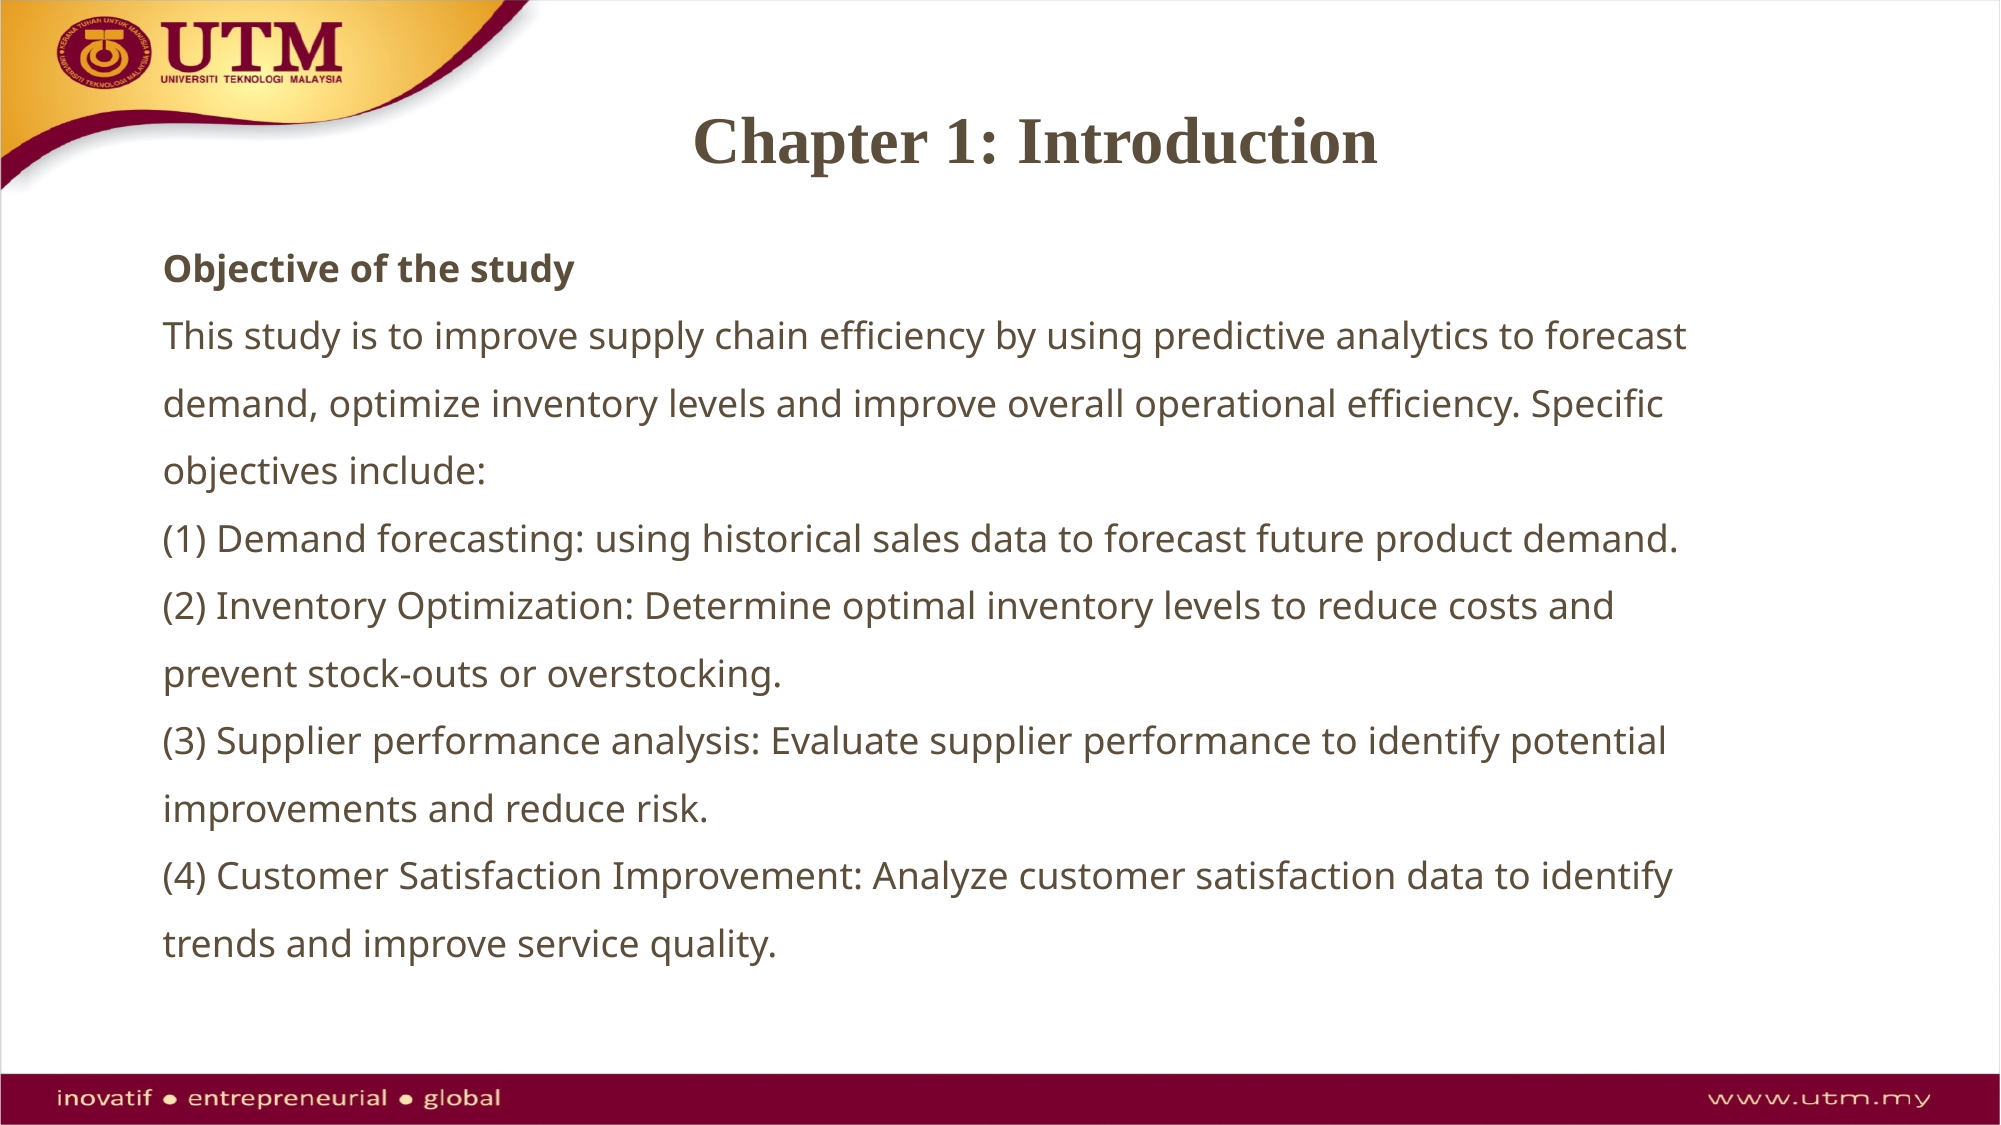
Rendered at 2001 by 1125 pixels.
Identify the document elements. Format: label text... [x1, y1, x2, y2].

text_box Objective of the study This study is to improve supply chain efficiency by using predictive analytics to forecast demand, optimize inventory levels and improve overall operational efficiency. Specific objectives include: (1) Demand forecasting: using historical sales data to forecast future product demand. (2) Inventory Optimization: Determine optimal inventory levels to reduce costs and prevent stock-outs or overstocking. (3) Supplier performance analysis: Evaluate supplier performance to identify potential improvements and reduce risk. (4) Customer Satisfaction Improvement: Analyze customer satisfaction data to identify trends and improve service quality. [147, 214, 1736, 972]
title Chapter 1: Introduction [564, 65, 1508, 186]
picture [0, 0, 2000, 1125]
